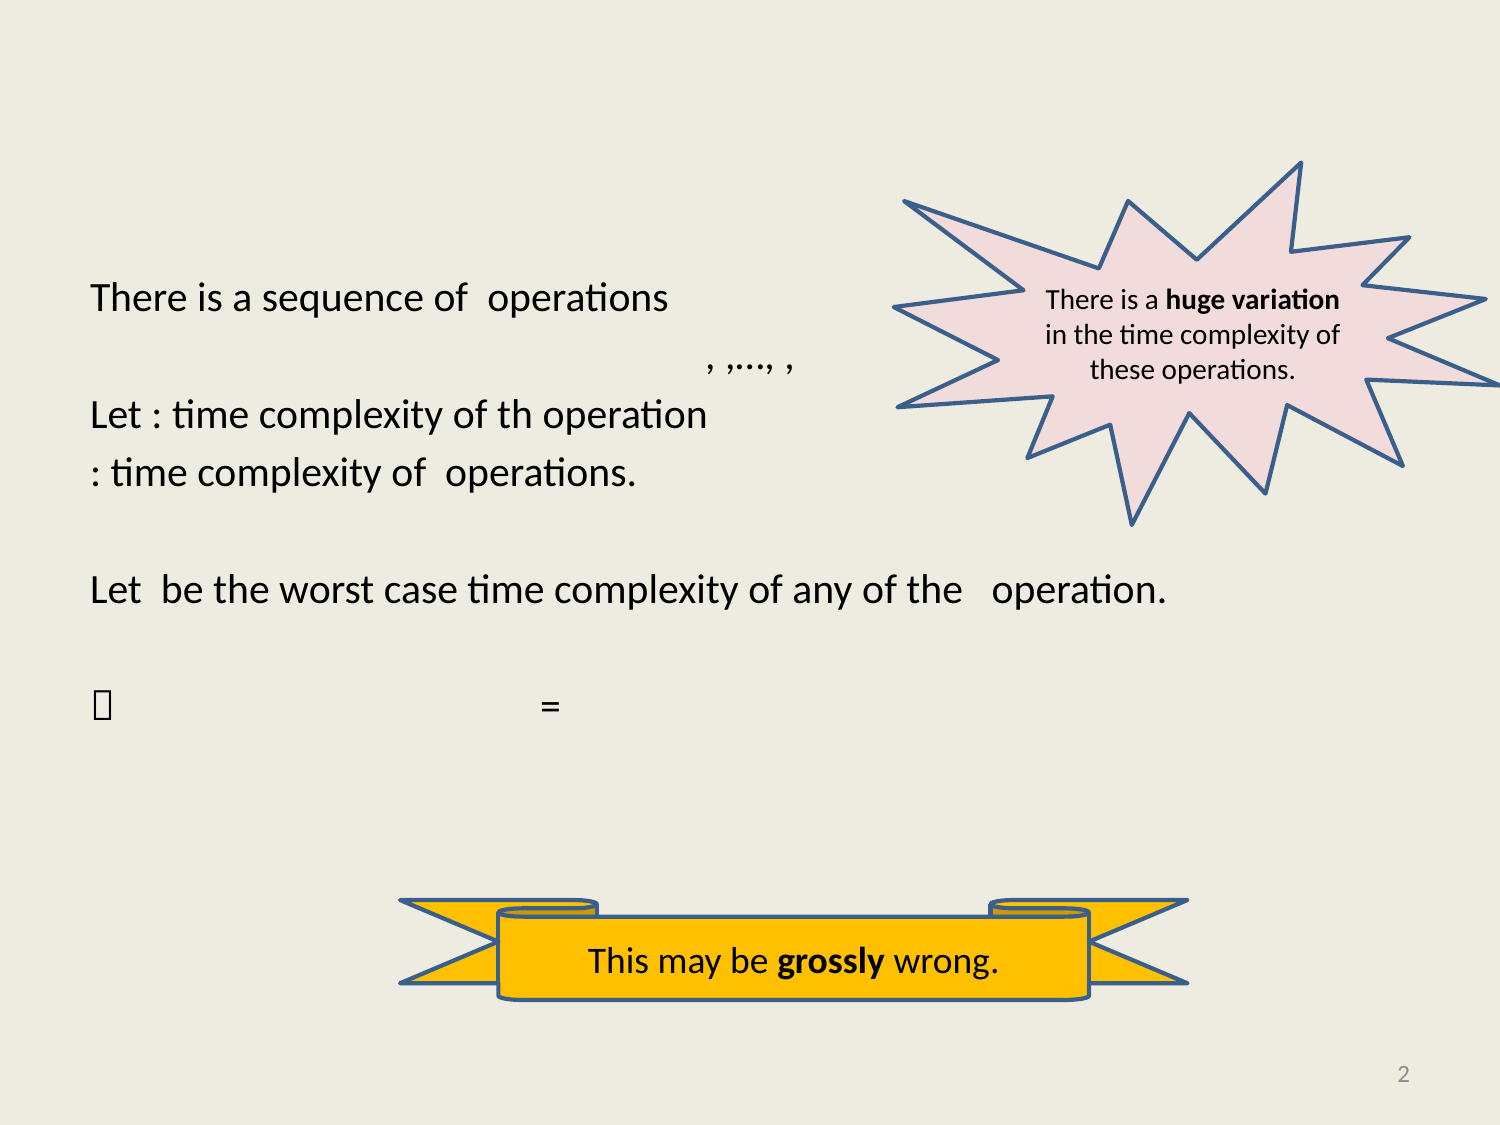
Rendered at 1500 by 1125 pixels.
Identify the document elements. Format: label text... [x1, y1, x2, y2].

slide_number 2 [1074, 1042, 1425, 1103]
text_box There is a huge variation in the time complexity of these operations. [891, 160, 1500, 528]
text_box This may be grossly wrong. [397, 897, 1190, 1003]
